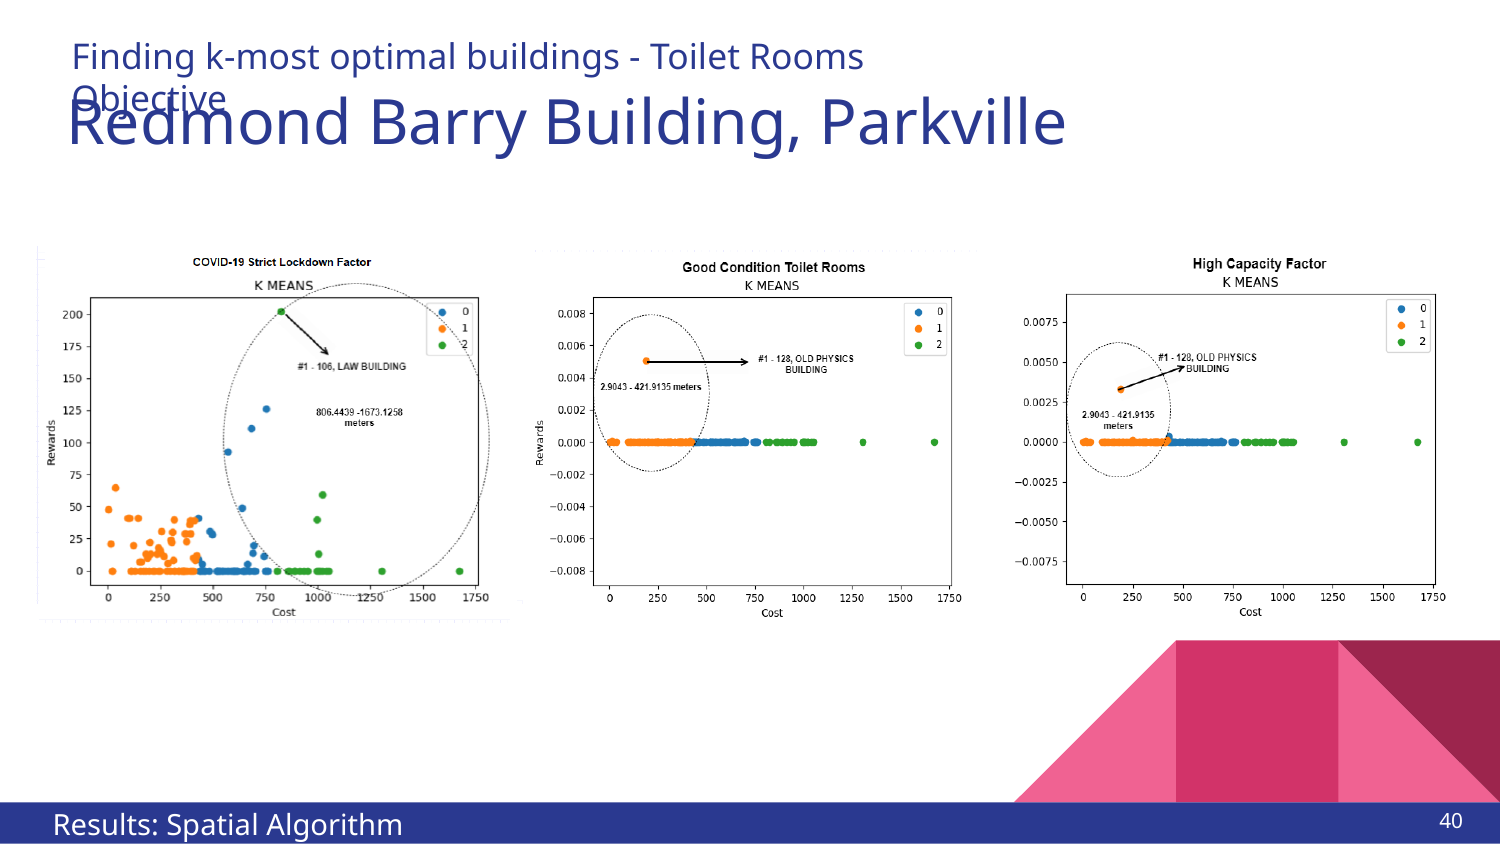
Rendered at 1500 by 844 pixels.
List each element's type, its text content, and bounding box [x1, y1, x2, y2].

title Finding k-most optimal buildings - Toilet Rooms Objective [56, 18, 1043, 84]
picture [535, 249, 980, 621]
slide_number ‹#› [1387, 789, 1478, 844]
picture [1013, 249, 1479, 621]
picture [36, 246, 523, 628]
title Redmond Barry Building, Parkville [51, 67, 1449, 167]
text_box Results: Spatial Algorithm Findings [37, 790, 522, 844]
